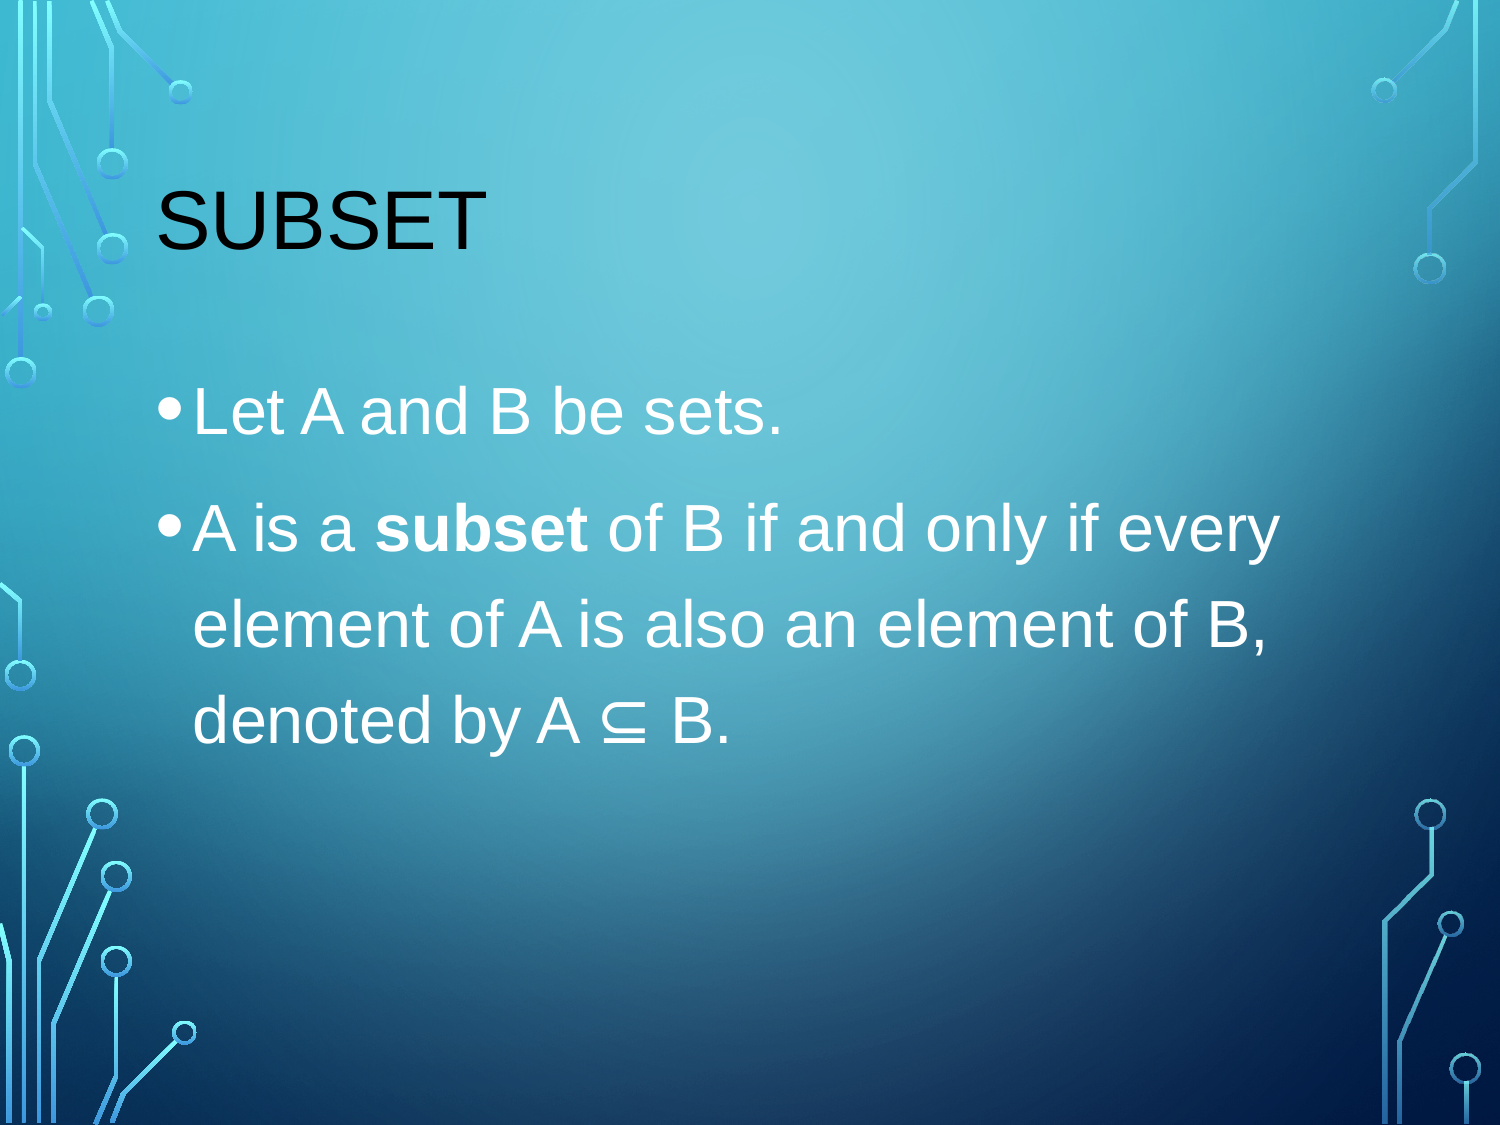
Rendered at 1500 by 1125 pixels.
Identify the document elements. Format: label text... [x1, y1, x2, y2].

list Let A and B be sets. A is a subset of B if and only if every element of A is also an element of B, denoted by A ⊆ B. [140, 343, 1360, 1100]
title Subset [140, 101, 1360, 343]
